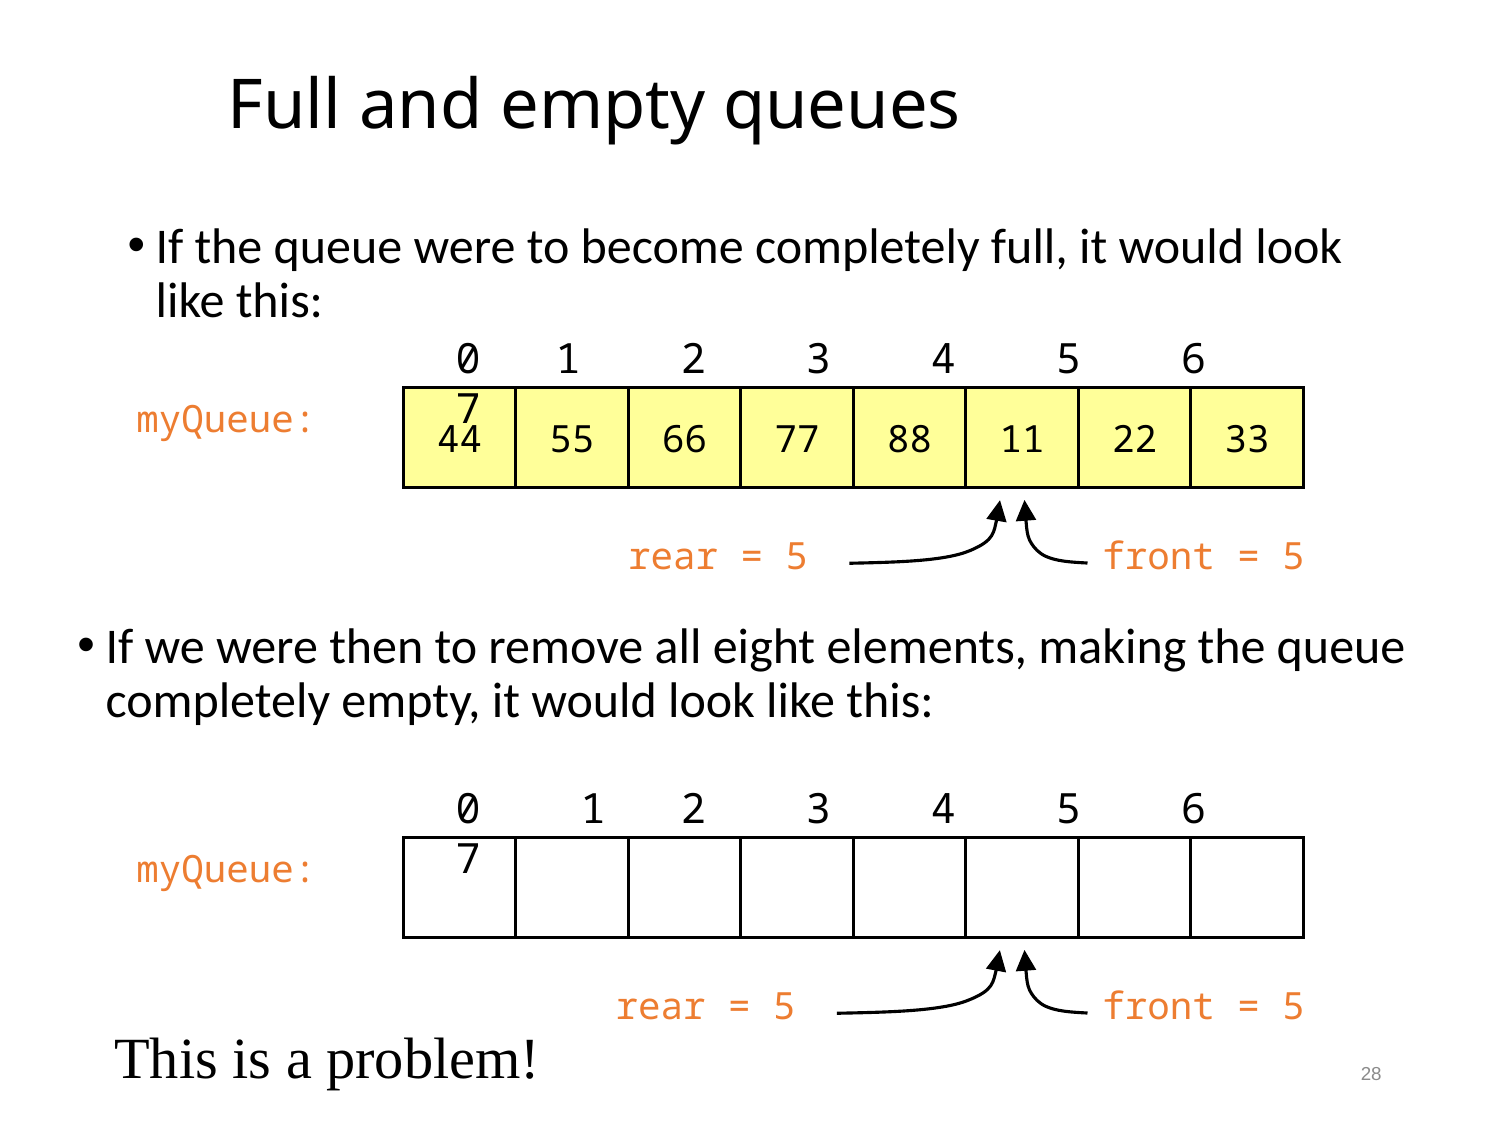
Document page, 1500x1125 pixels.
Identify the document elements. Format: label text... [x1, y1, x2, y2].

title Full and empty queues [212, 37, 1413, 175]
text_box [99, 774, 1413, 1051]
list If we were then to remove all eight elements, making the queue completely empty, it would look like this: [62, 612, 1469, 761]
text_box This is a problem! [99, 1051, 625, 1098]
list If the queue were to become completely full, it would look like this: [112, 212, 1388, 324]
slide_number 28 [1059, 1051, 1397, 1103]
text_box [99, 324, 1400, 601]
